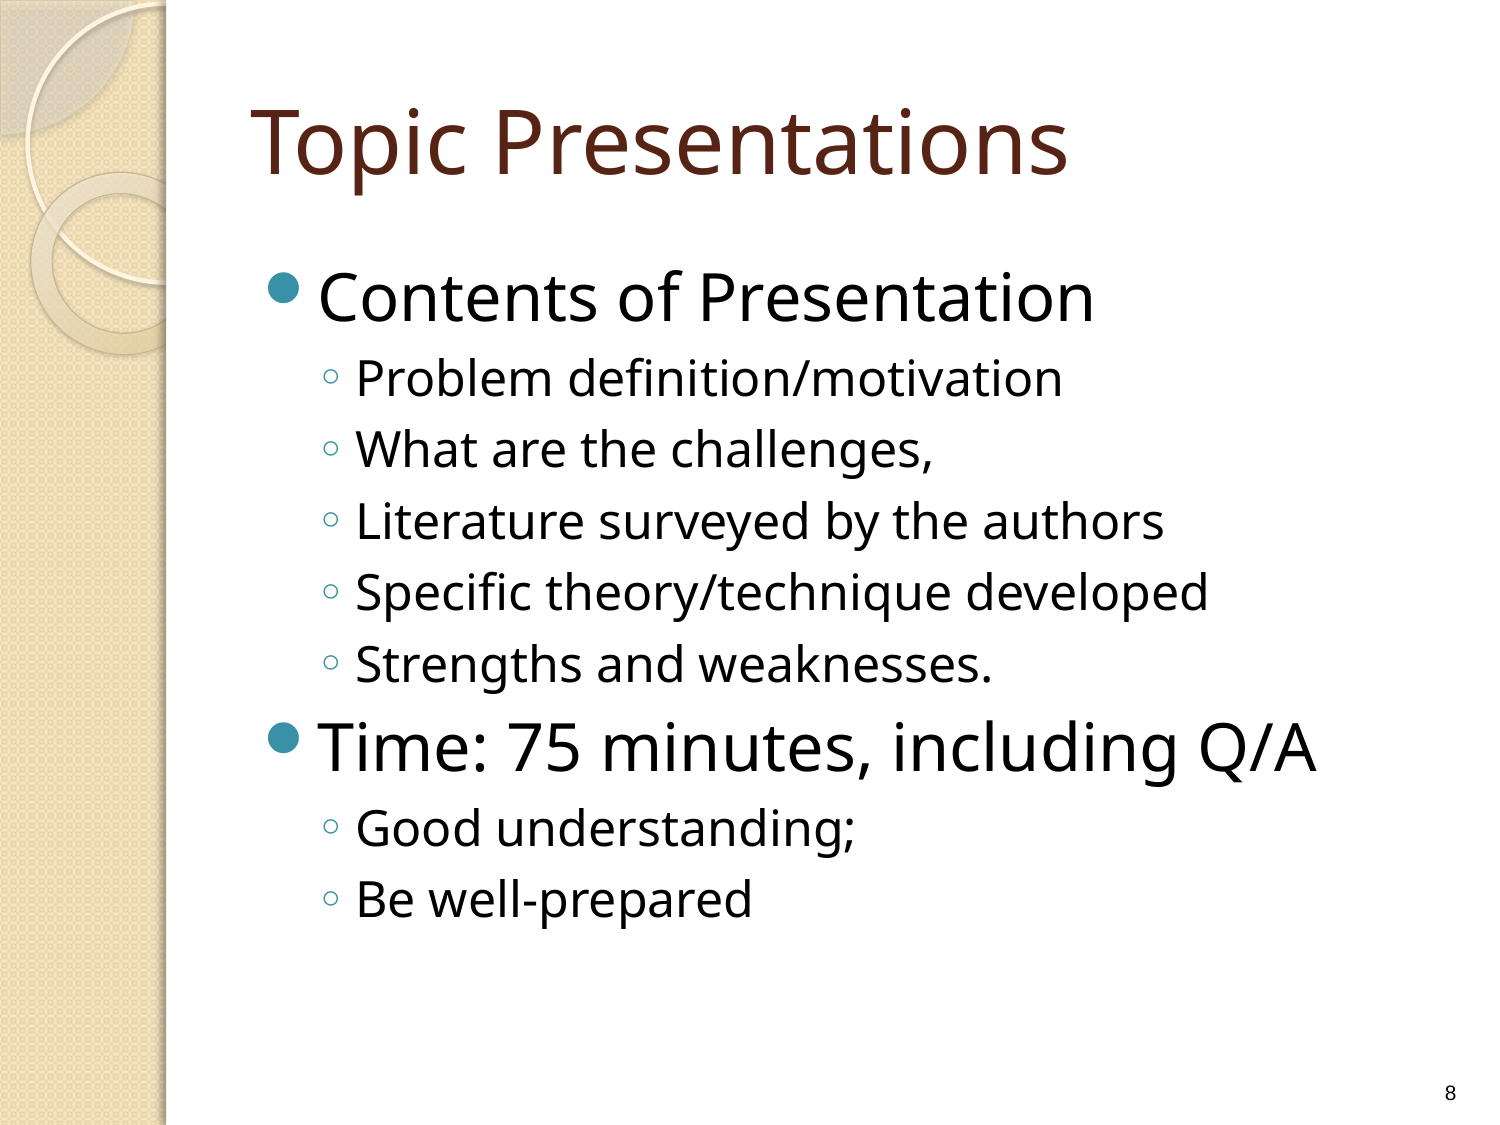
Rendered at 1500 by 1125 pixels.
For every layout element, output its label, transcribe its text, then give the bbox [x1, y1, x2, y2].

list Contents of Presentation Problem definition/motivation What are the challenges, Literature surveyed by the authors Specific theory/technique developed Strengths and weaknesses. Time: 75 minutes, including Q/A Good understanding; Be well-prepared [235, 247, 1425, 1088]
title Topic Presentations [235, 45, 1466, 233]
slide_number 8 [1413, 1034, 1488, 1113]
